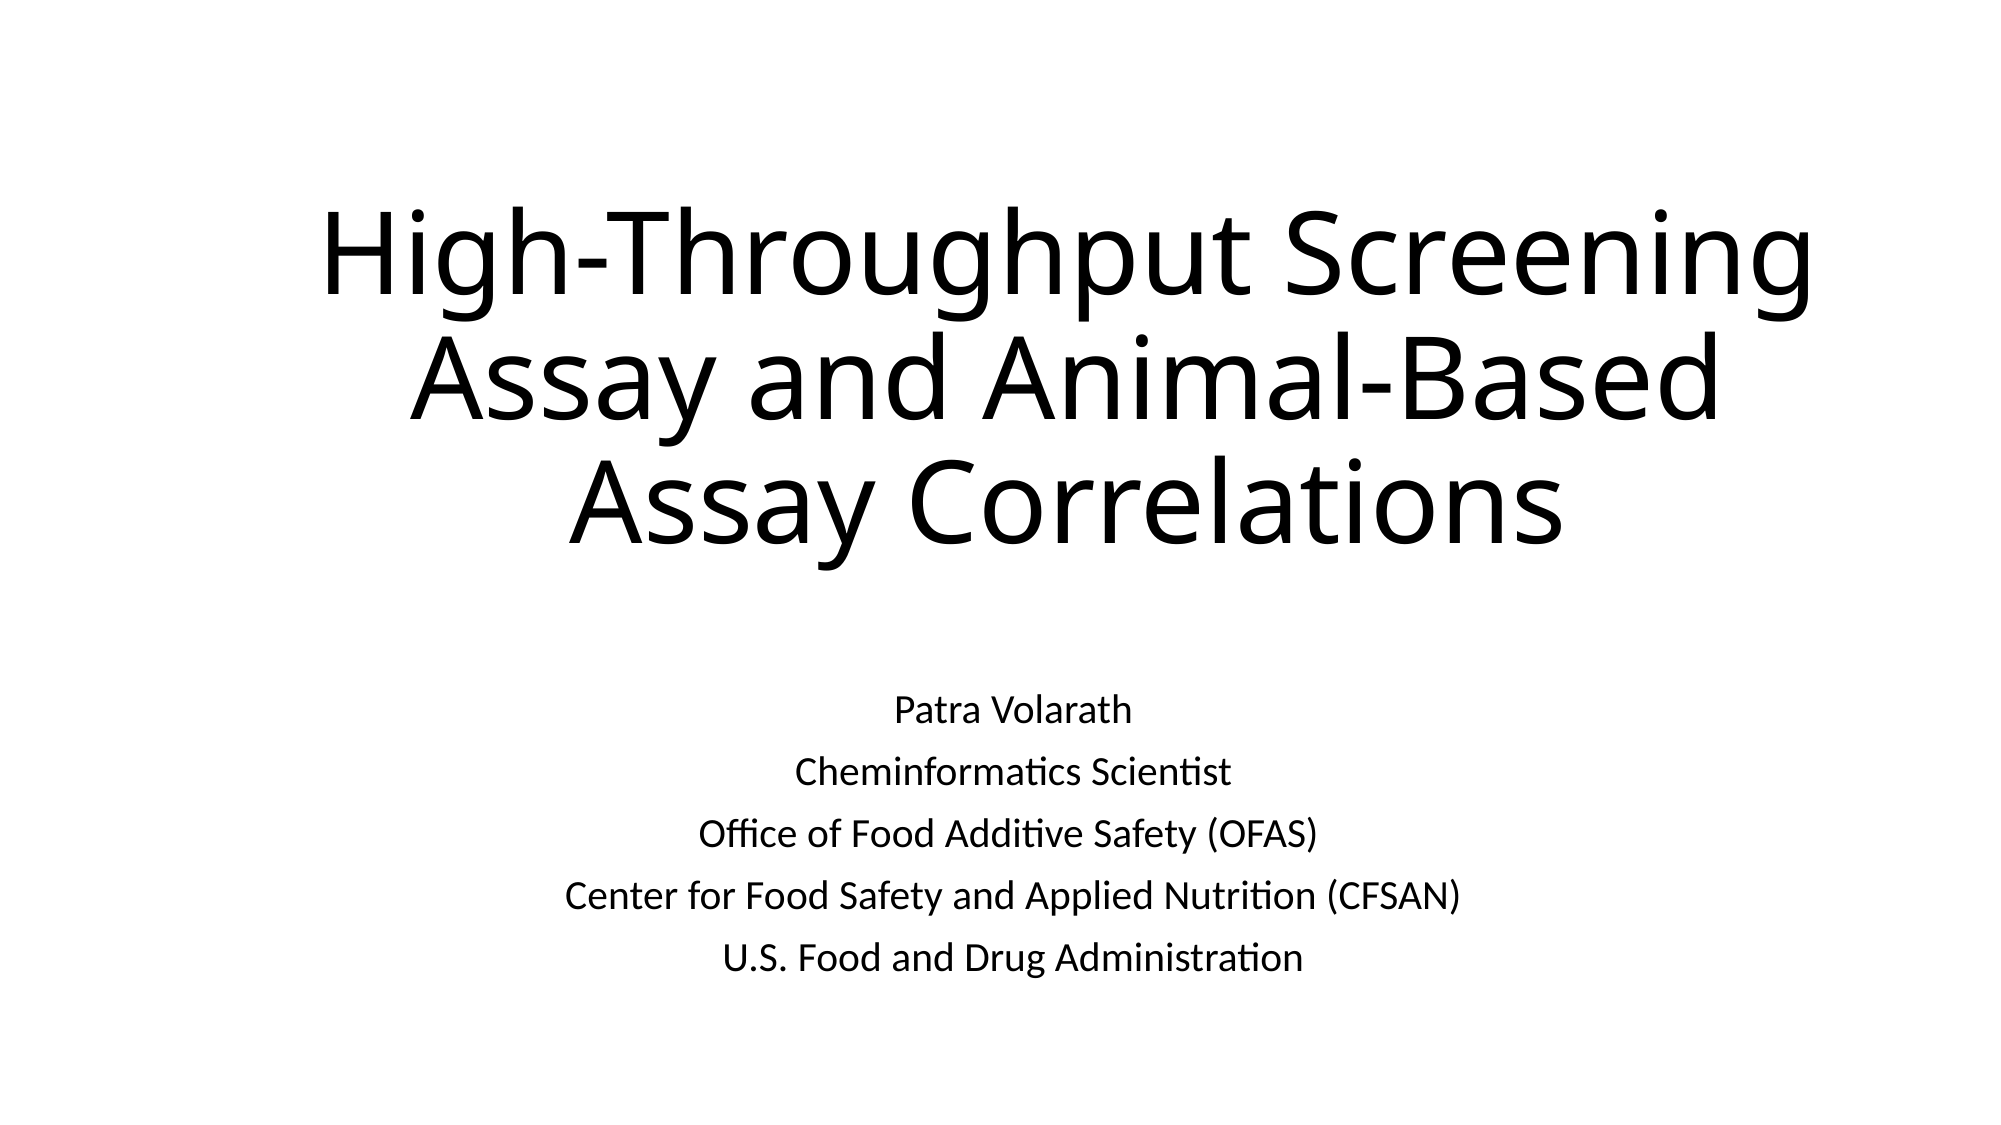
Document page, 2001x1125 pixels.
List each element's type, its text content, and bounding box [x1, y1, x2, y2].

subtitle Patra Volarath Cheminformatics Scientist Office of Food Additive Safety (OFAS) Center for Food Safety and Applied Nutrition (CFSAN) U.S. Food and Drug Administration [263, 680, 1764, 991]
title High-Throughput Screening Assay and Animal-Based Assay Correlations [249, 184, 1887, 576]
